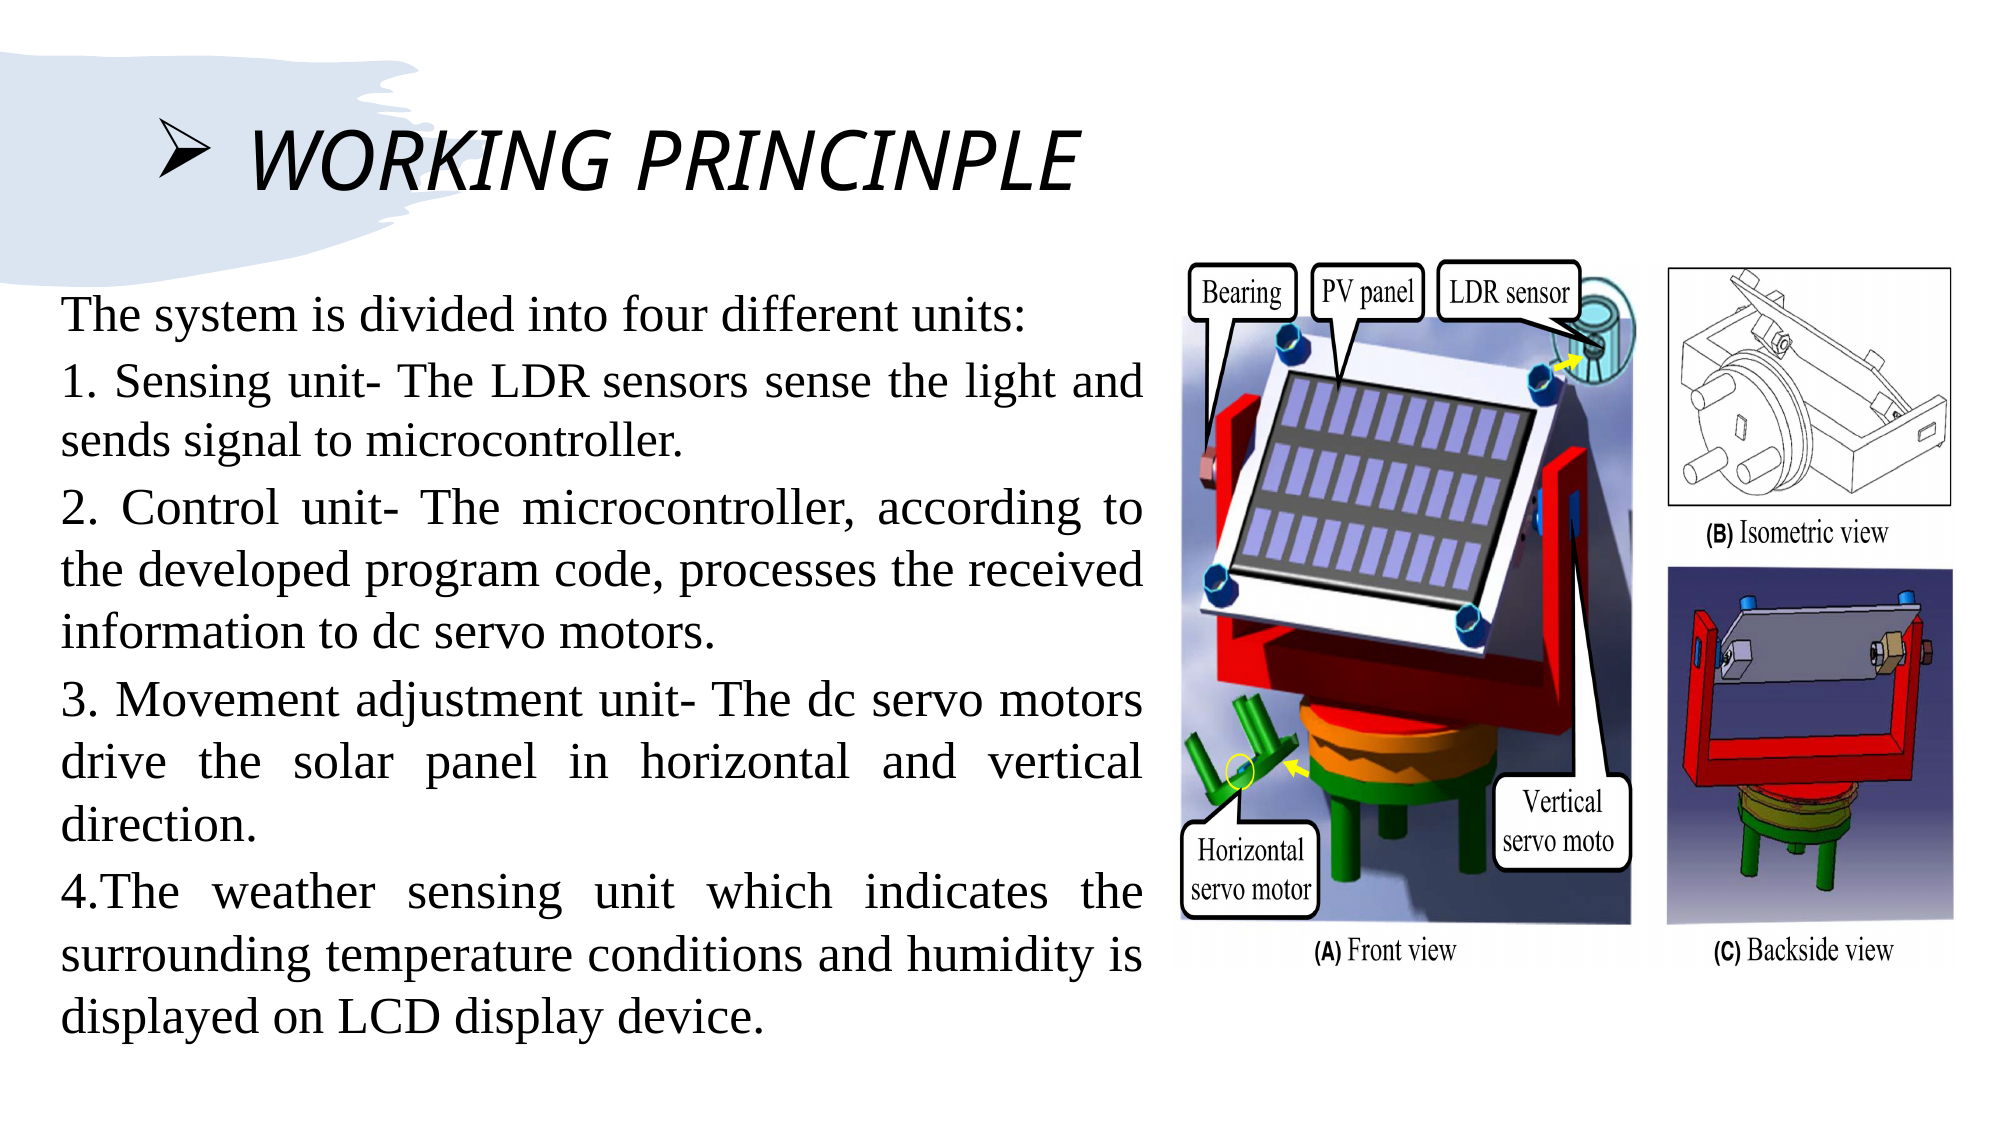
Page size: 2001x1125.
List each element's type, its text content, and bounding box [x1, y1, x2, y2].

title WORKING PRINCINPLE [137, 54, 1863, 272]
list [1171, 257, 1955, 970]
list The system is divided into four different units: 1. Sensing unit- The LDR sensors sense the light and sends signal to microcontroller. 2. Control unit- The microcontroller, according to the developed program code, processes the received information to dc servo motors. 3. Movement adjustment unit- The dc servo motors drive the solar panel in horizontal and vertical direction. 4.The weather sensing unit which indicates the surrounding temperature conditions and humidity is displayed on LCD display device. [45, 272, 1161, 1087]
